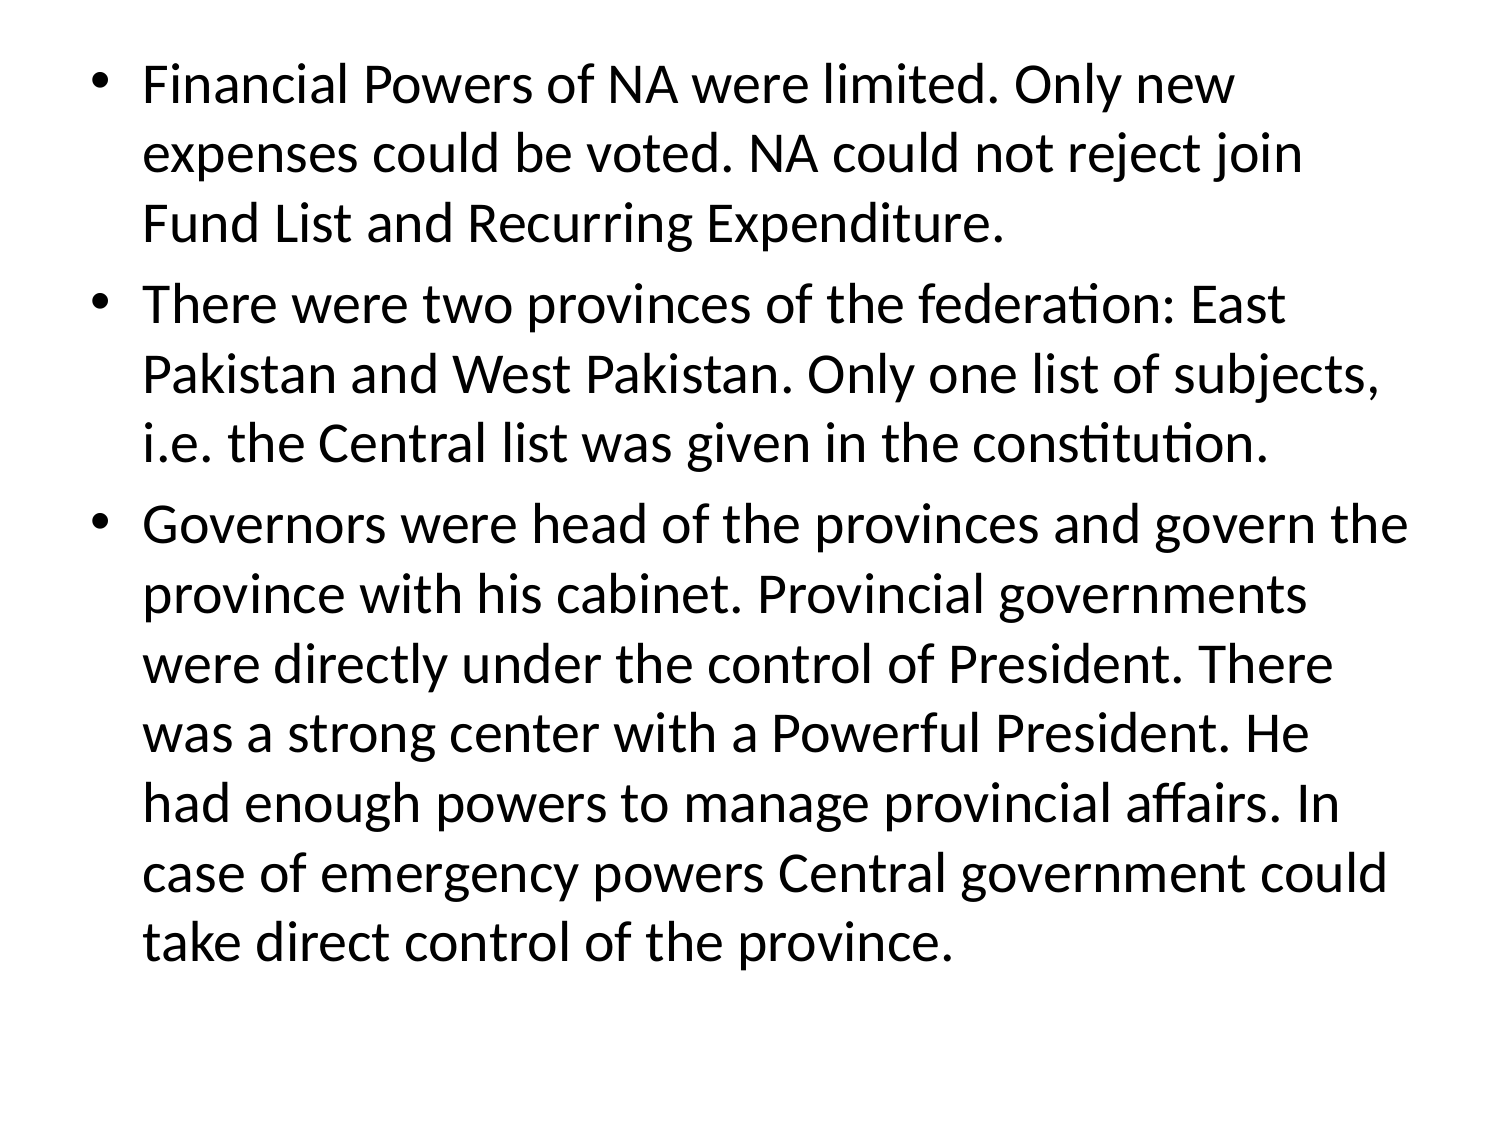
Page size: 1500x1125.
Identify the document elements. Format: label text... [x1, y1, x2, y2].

list Financial Powers of NA were limited. Only new expenses could be voted. NA could not reject join Fund List and Recurring Expenditure. There were two provinces of the federation: East Pakistan and West Pakistan. Only one list of subjects, i.e. the Central list was given in the constitution. Governors were head of the provinces and govern the province with his cabinet. Provincial governments were directly under the control of President. There was a strong center with a Powerful President. He had enough powers to manage provincial affairs. In case of emergency powers Central government could take direct control of the province. [75, 37, 1425, 1005]
